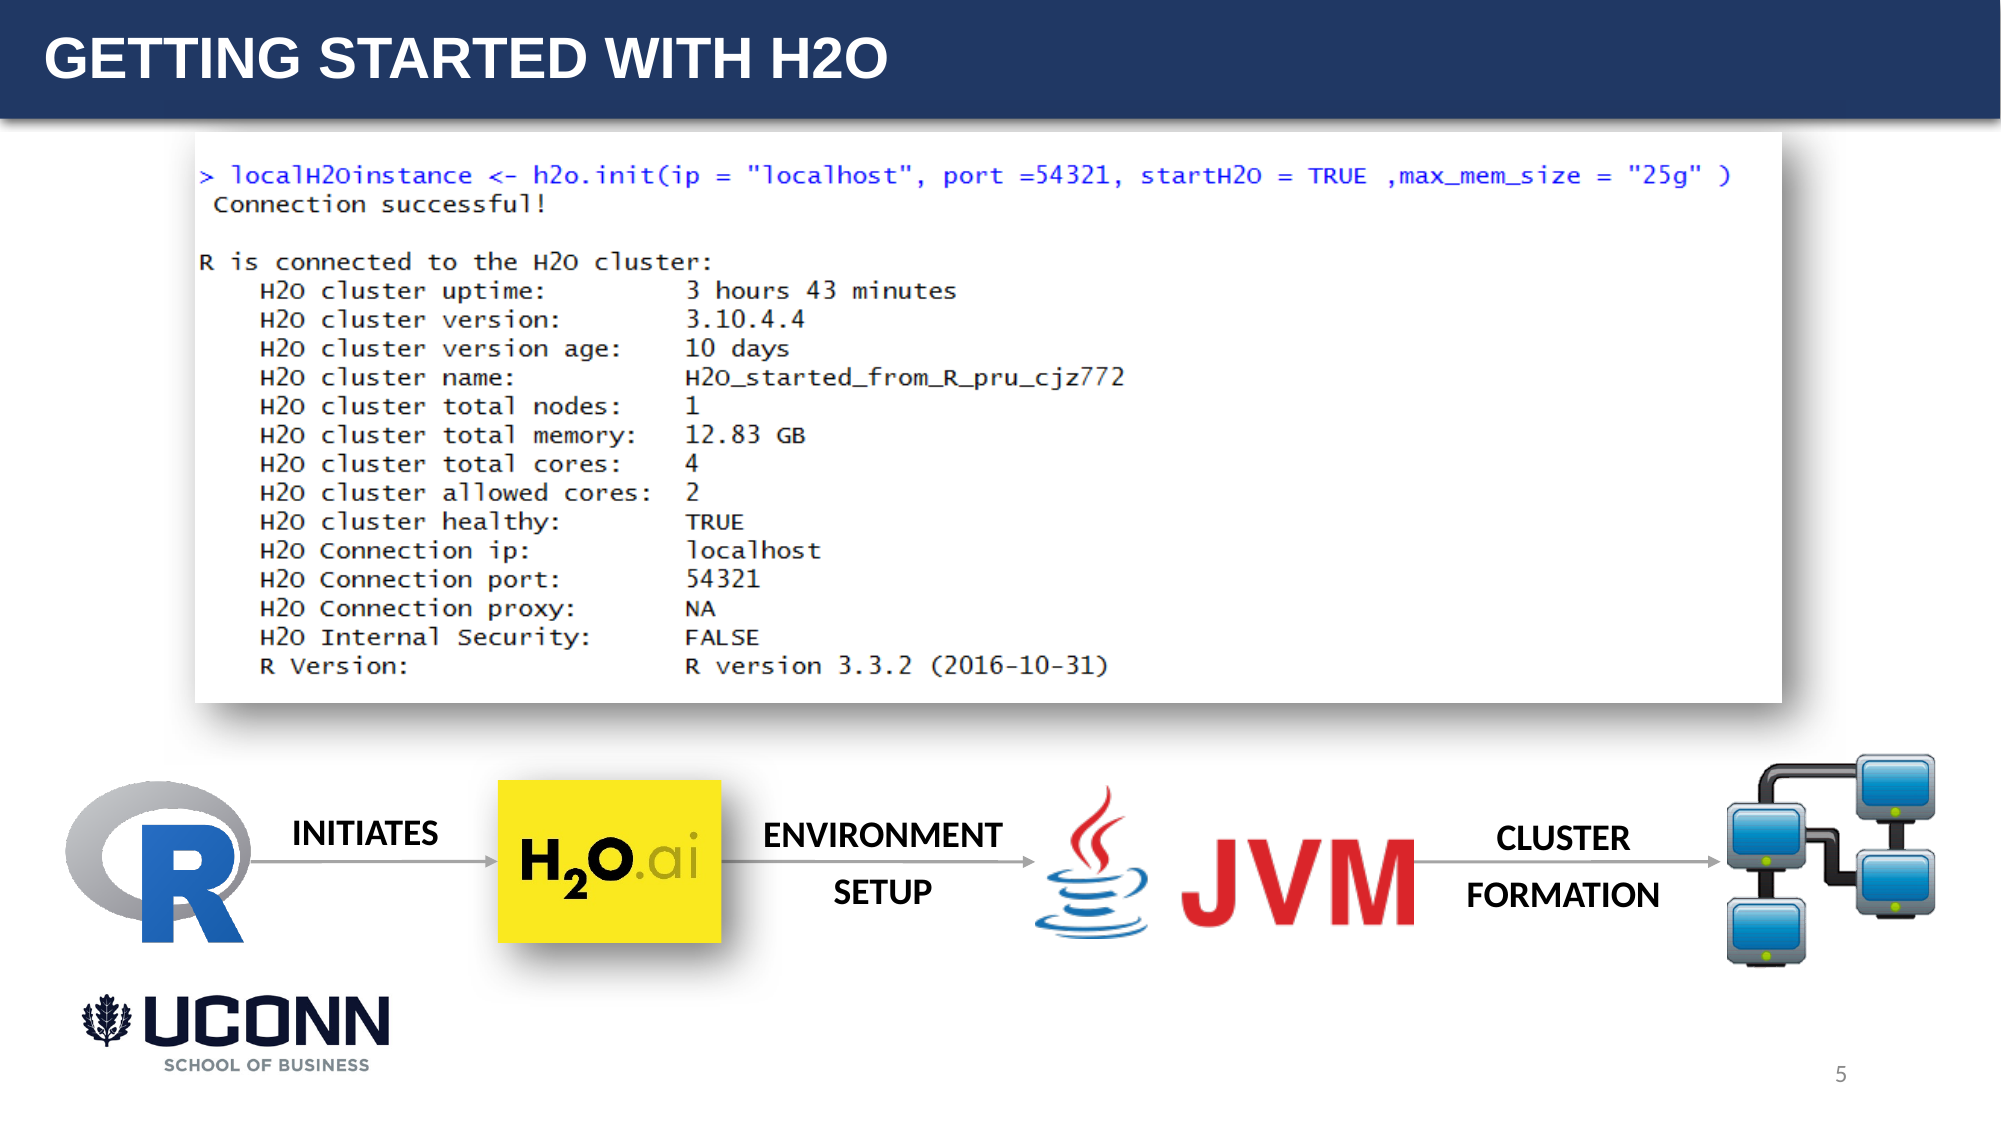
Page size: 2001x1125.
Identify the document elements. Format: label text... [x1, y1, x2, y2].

slide_number 5 [1412, 1042, 1863, 1103]
picture [70, 988, 411, 1079]
picture [195, 132, 1782, 704]
title GETTING STARTED WITH H2O [28, 0, 1725, 119]
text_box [65, 751, 1941, 972]
